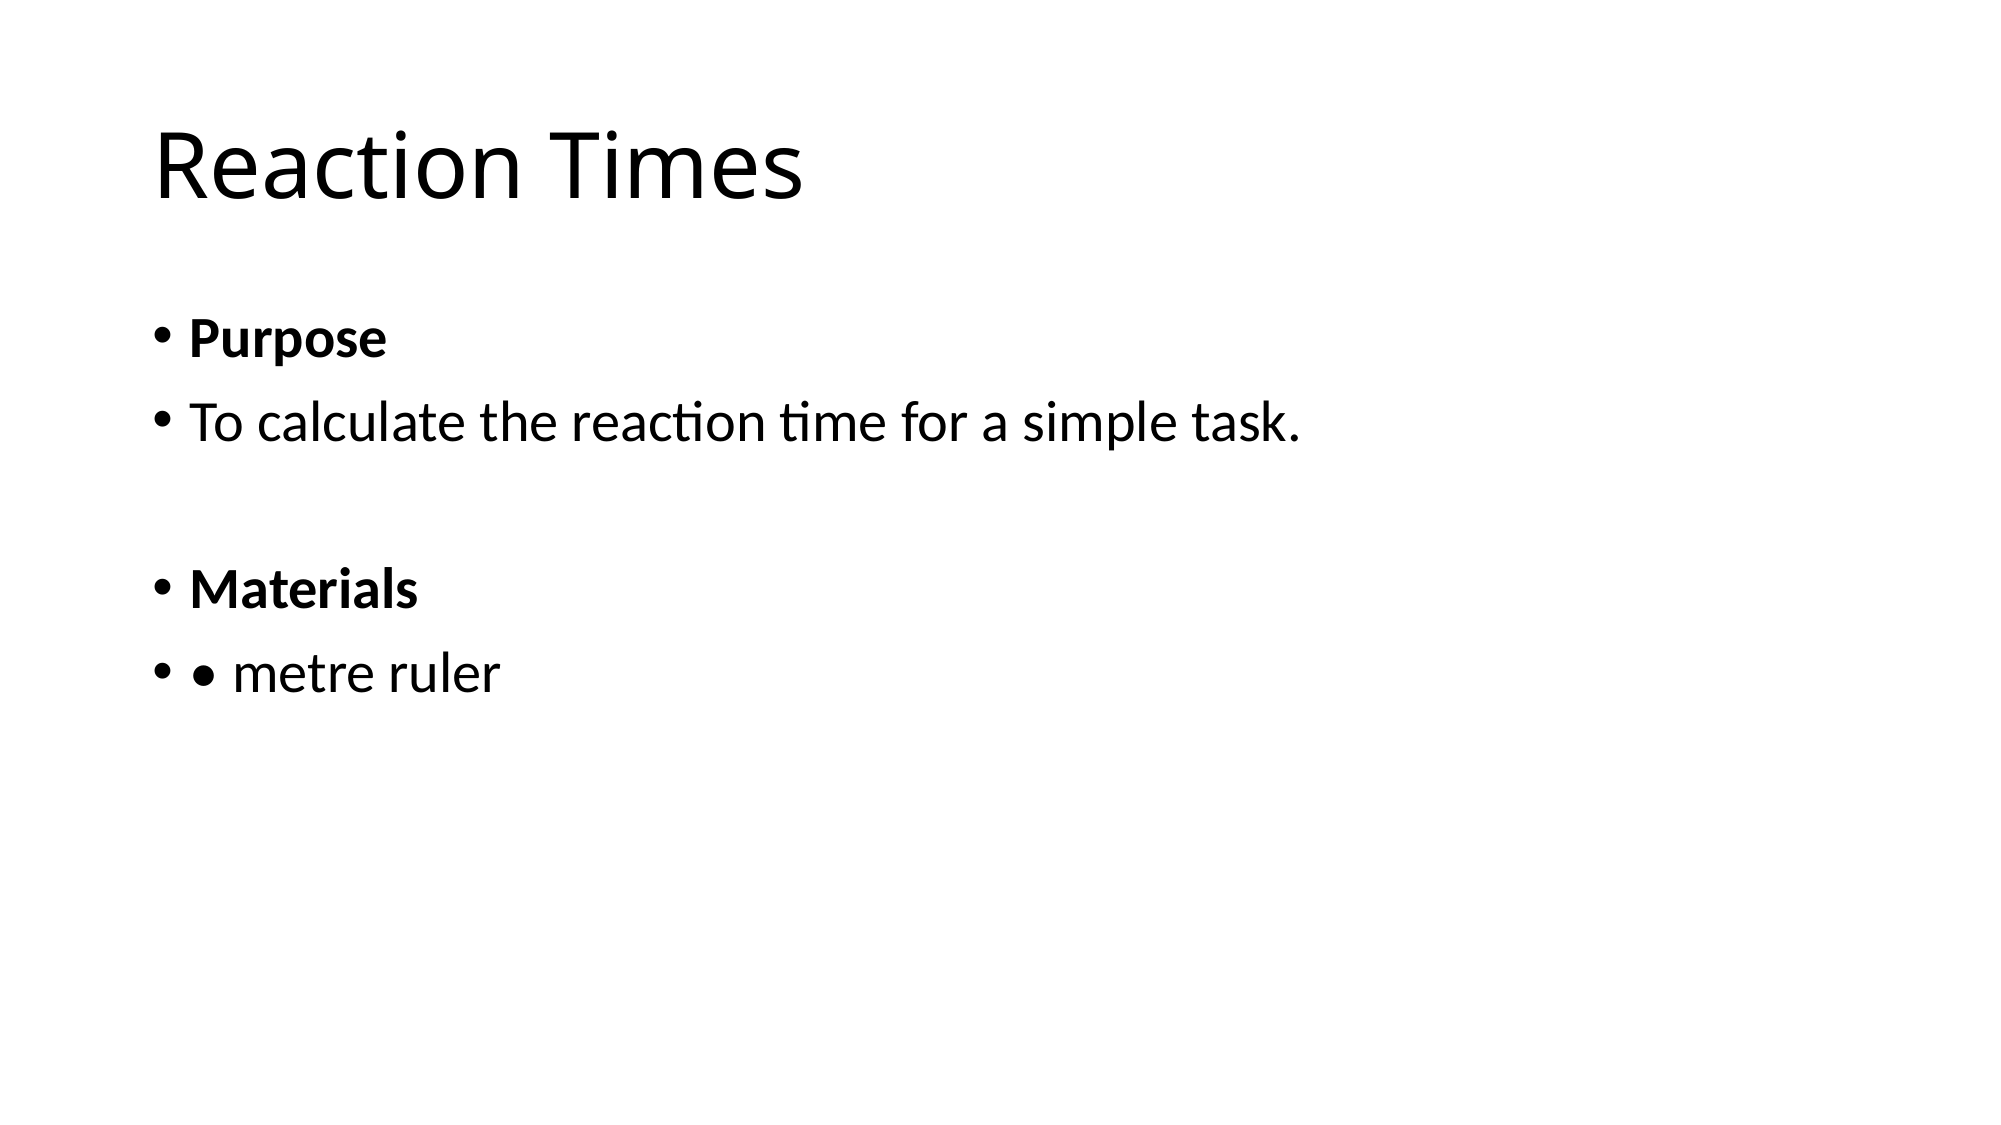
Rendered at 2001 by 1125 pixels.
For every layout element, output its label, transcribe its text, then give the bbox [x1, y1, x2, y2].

list Purpose To calculate the reaction time for a simple task. Materials • metre ruler [137, 299, 1863, 1014]
title Reaction Times [137, 59, 1863, 278]
